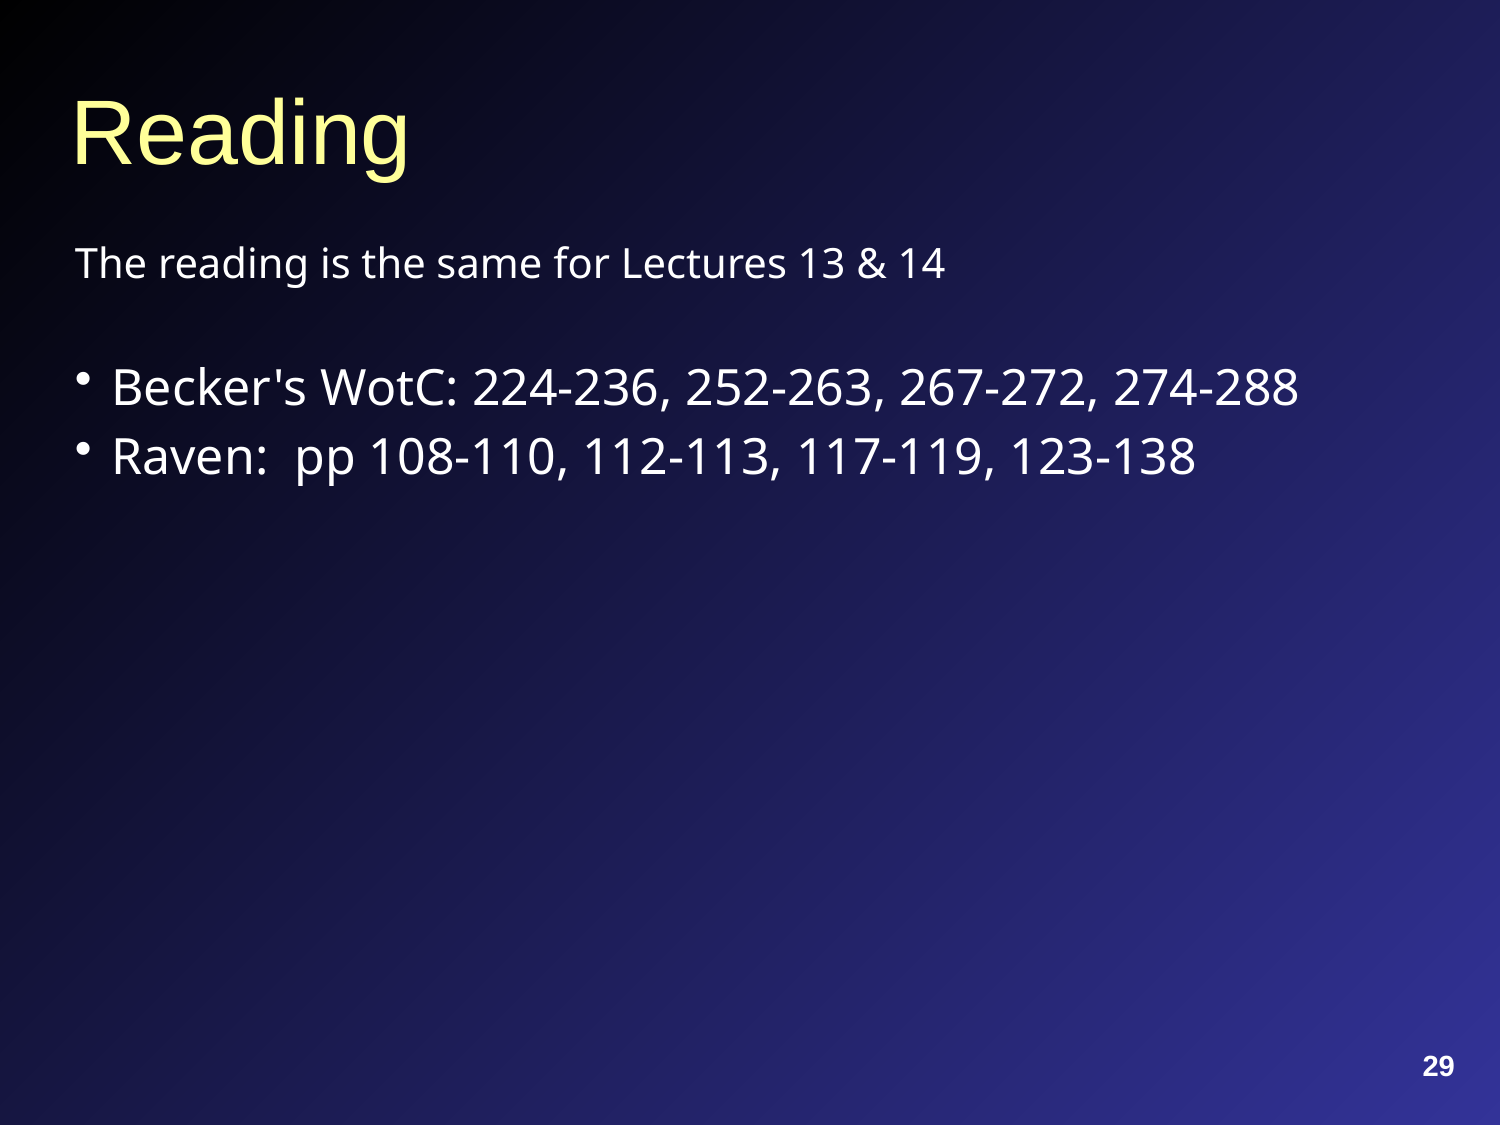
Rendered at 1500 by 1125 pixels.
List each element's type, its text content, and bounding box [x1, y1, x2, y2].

slide_number 29 [1119, 1034, 1470, 1095]
list The reading is the same for Lectures 13 & 14 Becker's WotC: 224-236, 252-263, 267-272, 274-288 Raven: pp 108-110, 112-113, 117-119, 123-138 [59, 228, 1437, 1006]
title Reading [55, 65, 1435, 192]
